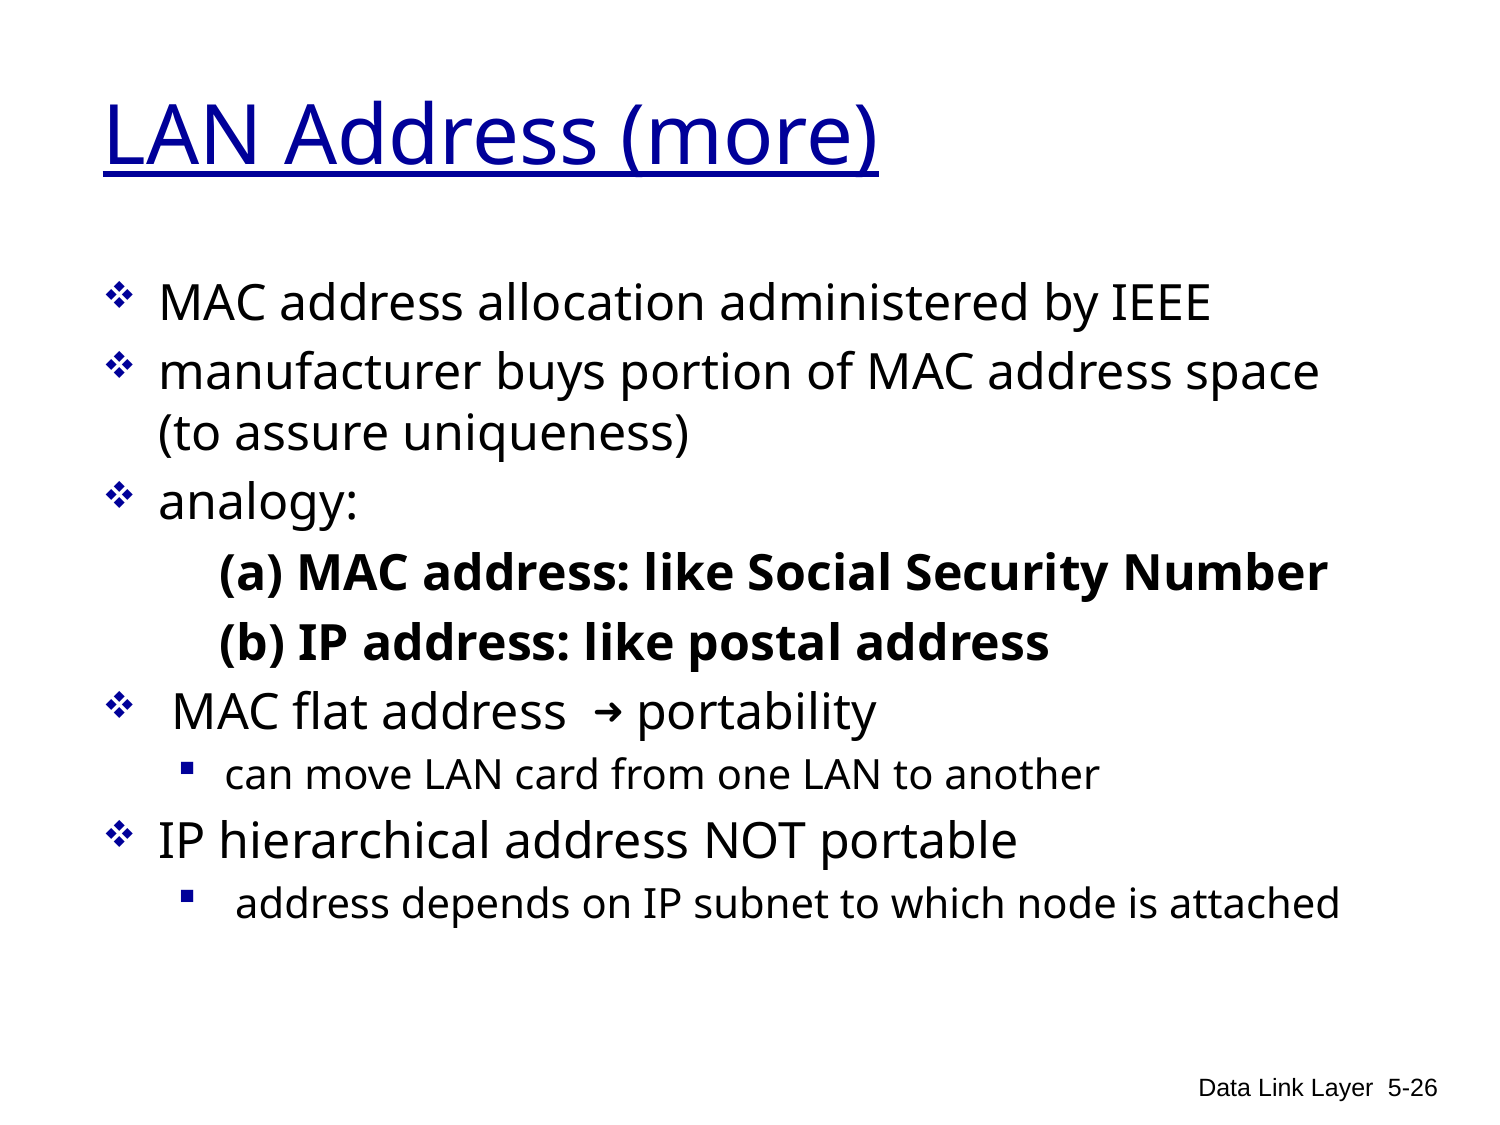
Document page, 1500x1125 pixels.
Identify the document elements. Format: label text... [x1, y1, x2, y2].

footer Data Link Layer [914, 1064, 1342, 1125]
list MAC address allocation administered by IEEE manufacturer buys portion of MAC address space (to assure uniqueness) analogy: (a) MAC address: like Social Security Number (b) IP address: like postal address MAC flat address ➜ portability can move LAN card from one LAN to another IP hierarchical address NOT portable address depends on IP subnet to which node is attached [87, 262, 1363, 1025]
slide_number 5-26 [1342, 1064, 1454, 1125]
title LAN Address (more) [87, 37, 1363, 225]
